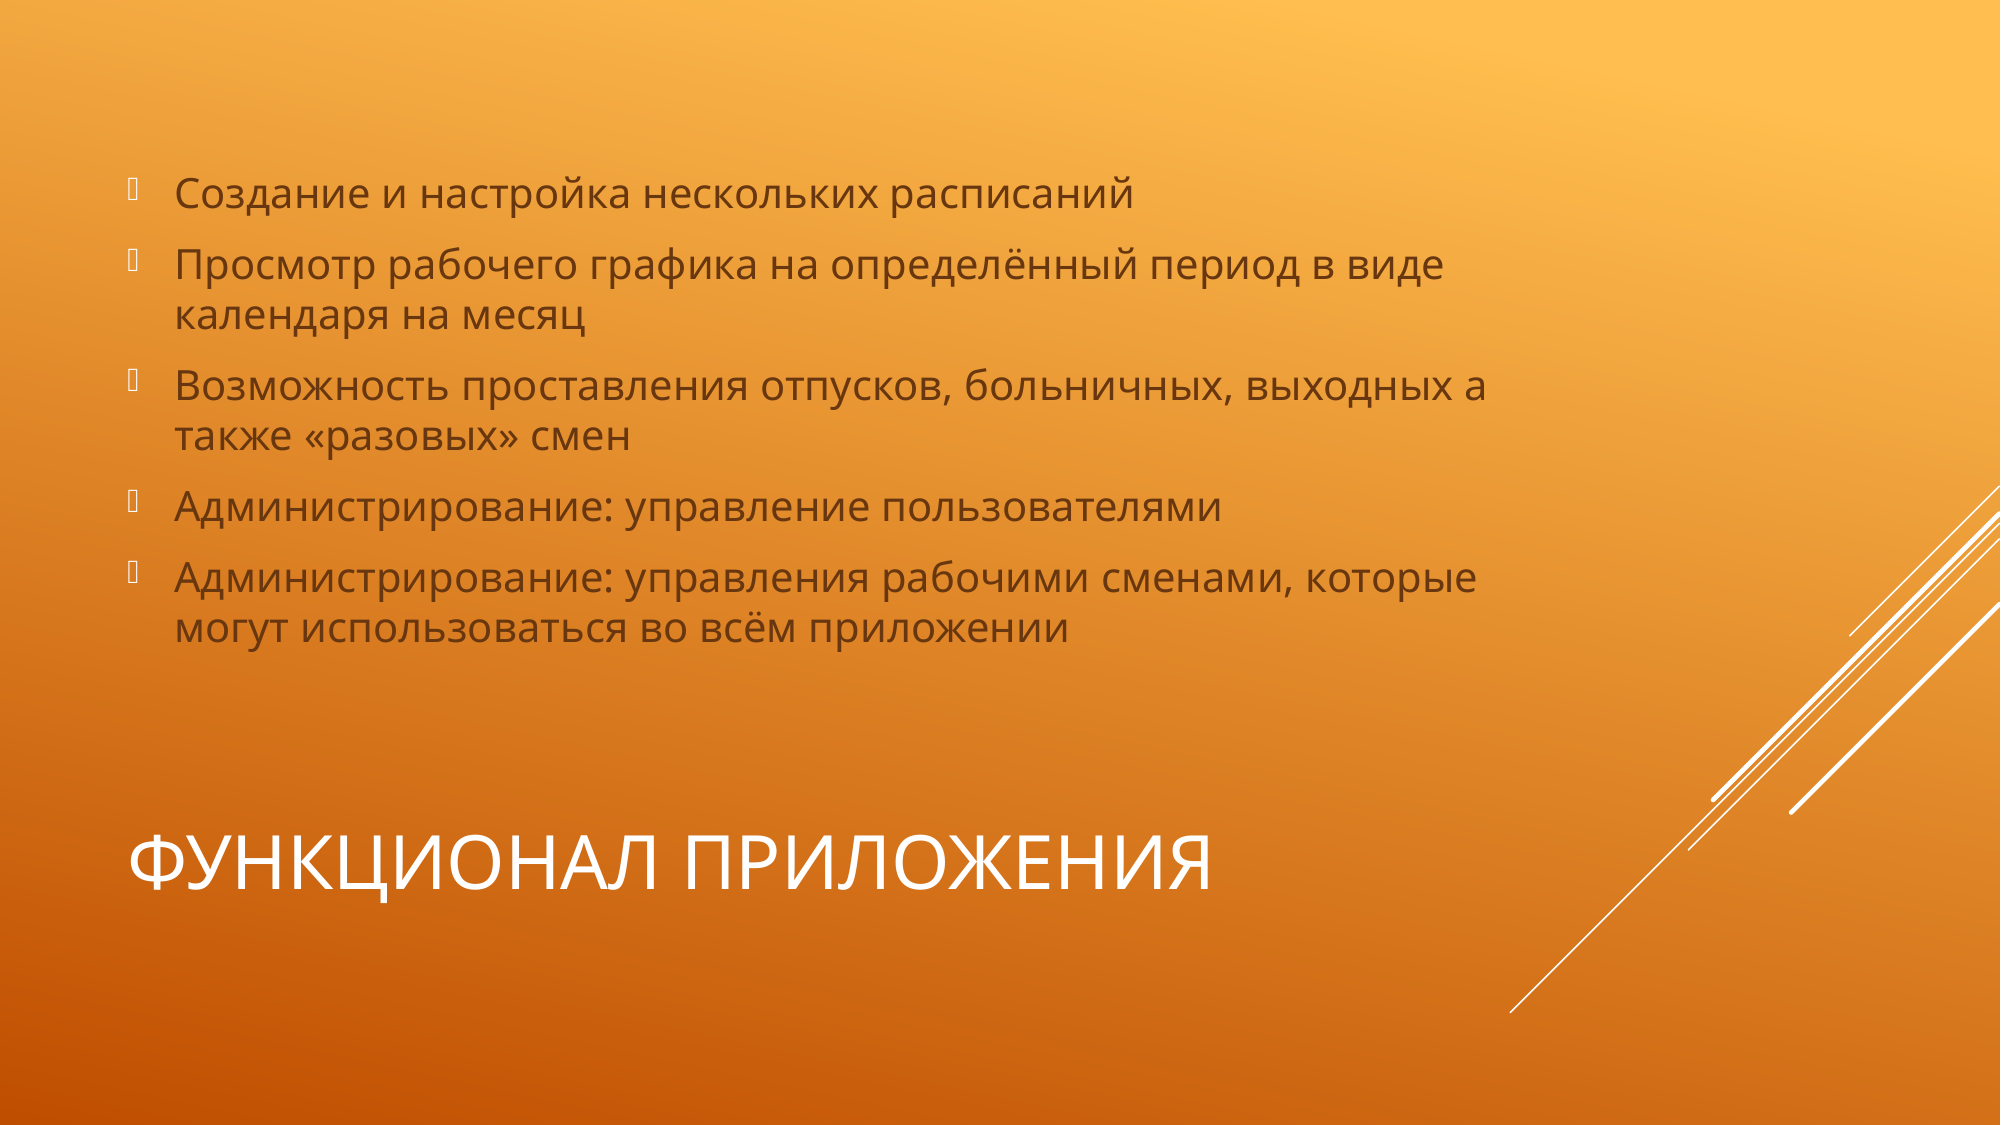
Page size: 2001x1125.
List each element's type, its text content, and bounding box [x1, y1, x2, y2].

title Функционал приложения [112, 736, 1513, 984]
list Создание и настройка нескольких расписаний Просмотр рабочего графика на определённый период в виде календаря на месяц Возможность проставления отпусков, больничных, выходных а также «разовых» смен Администрирование: управление пользователями Администрирование: управления рабочими сменами, которые могут использоваться во всём приложении [112, 112, 1513, 706]
